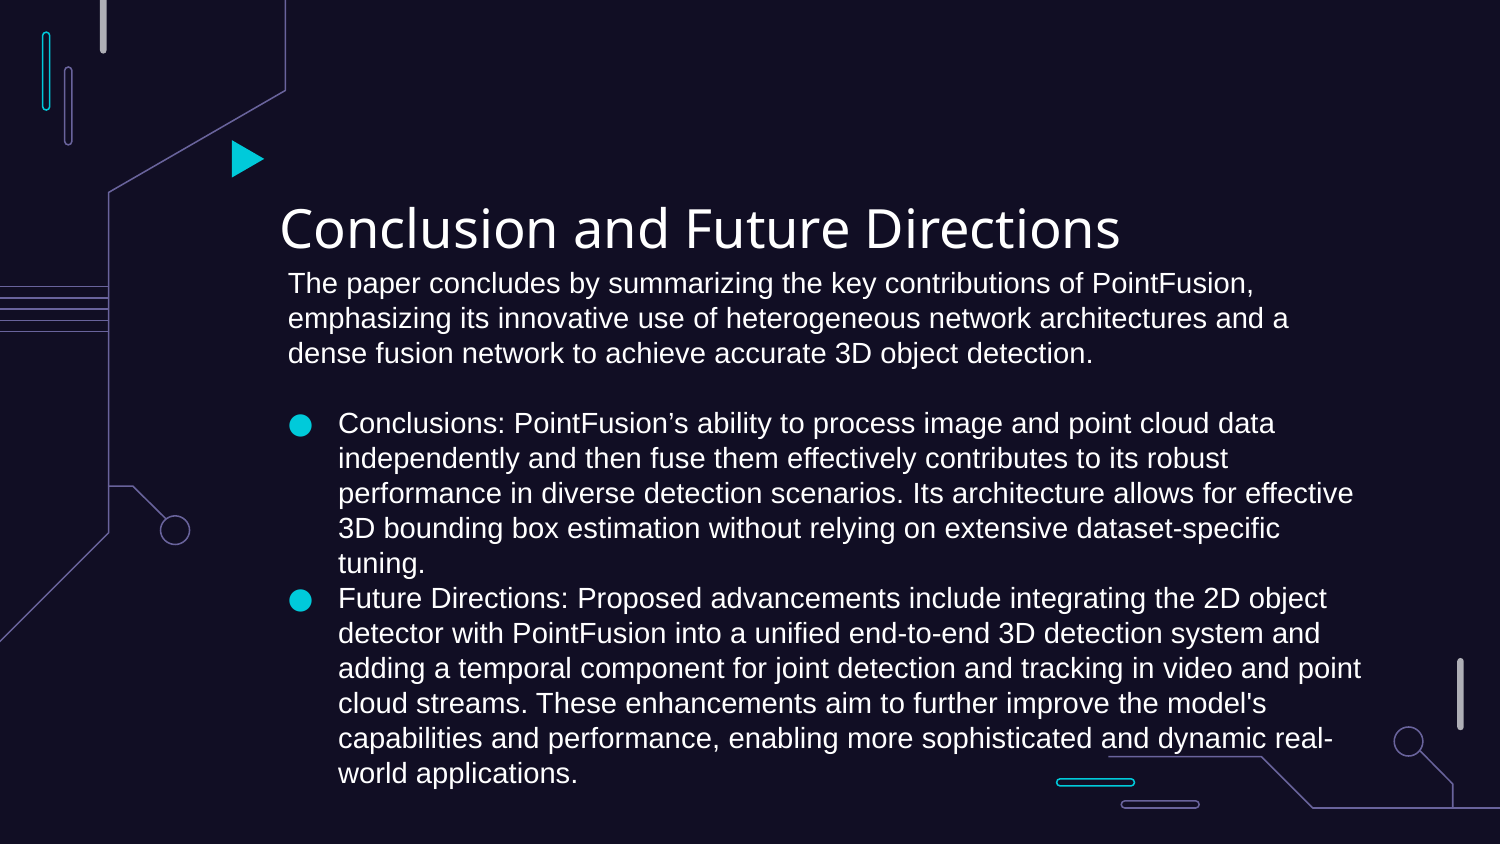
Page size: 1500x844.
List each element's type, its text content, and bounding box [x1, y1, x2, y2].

text_box [231, 140, 265, 178]
title Conclusion and Future Directions [264, 125, 1155, 249]
text_box The paper concludes by summarizing the key contributions of PointFusion, emphasizing its innovative use of heterogeneous network architectures and a dense fusion network to achieve accurate 3D object detection. Conclusions: PointFusion’s ability to process image and point cloud data independently and then fuse them effectively contributes to its robust performance in diverse detection scenarios. Its architecture allows for effective 3D bounding box estimation without relying on extensive dataset-specific tuning. Future Directions: Proposed advancements include integrating the 2D object detector with PointFusion into a unified end-to-end 3D detection system and adding a temporal component for joint detection and tracking in video and point cloud streams. These enhancements aim to further improve the model's capabilities and performance, enabling more sophisticated and dynamic real-world applications. [248, 249, 1392, 704]
